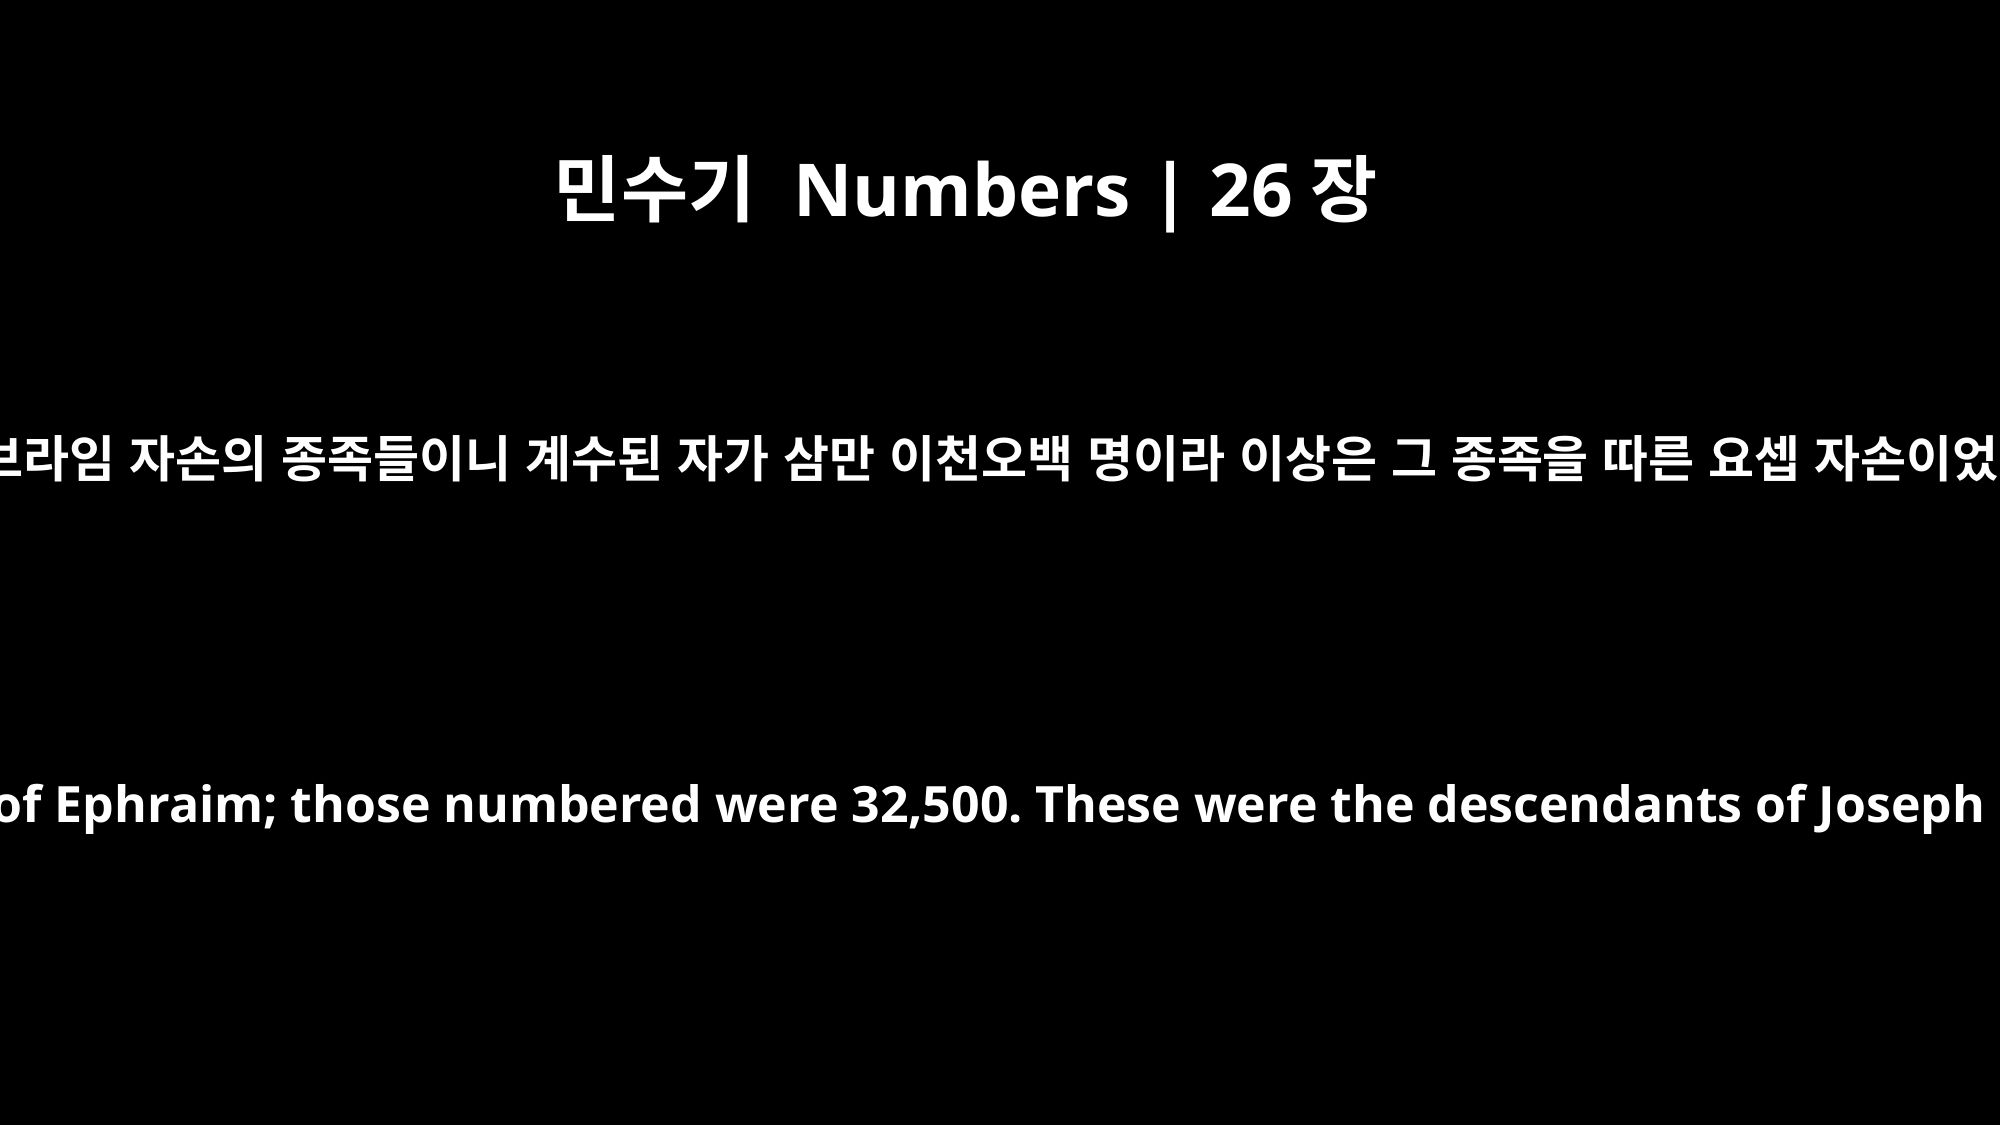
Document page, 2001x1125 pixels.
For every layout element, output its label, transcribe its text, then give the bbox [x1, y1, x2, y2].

text_box These were the clans of Ephraim; those numbered were 32,500. These were the descendants of Joseph by their clans. [0, 764, 2000, 840]
text_box 민수기 Numbers | 26장 [538, 136, 1393, 239]
text_box 37 이는 에브라임 자손의 종족들이니 계수된 자가 삼만 이천오백 명이라 이상은 그 종족을 따른 요셉 자손이었더라 [0, 359, 2000, 495]
